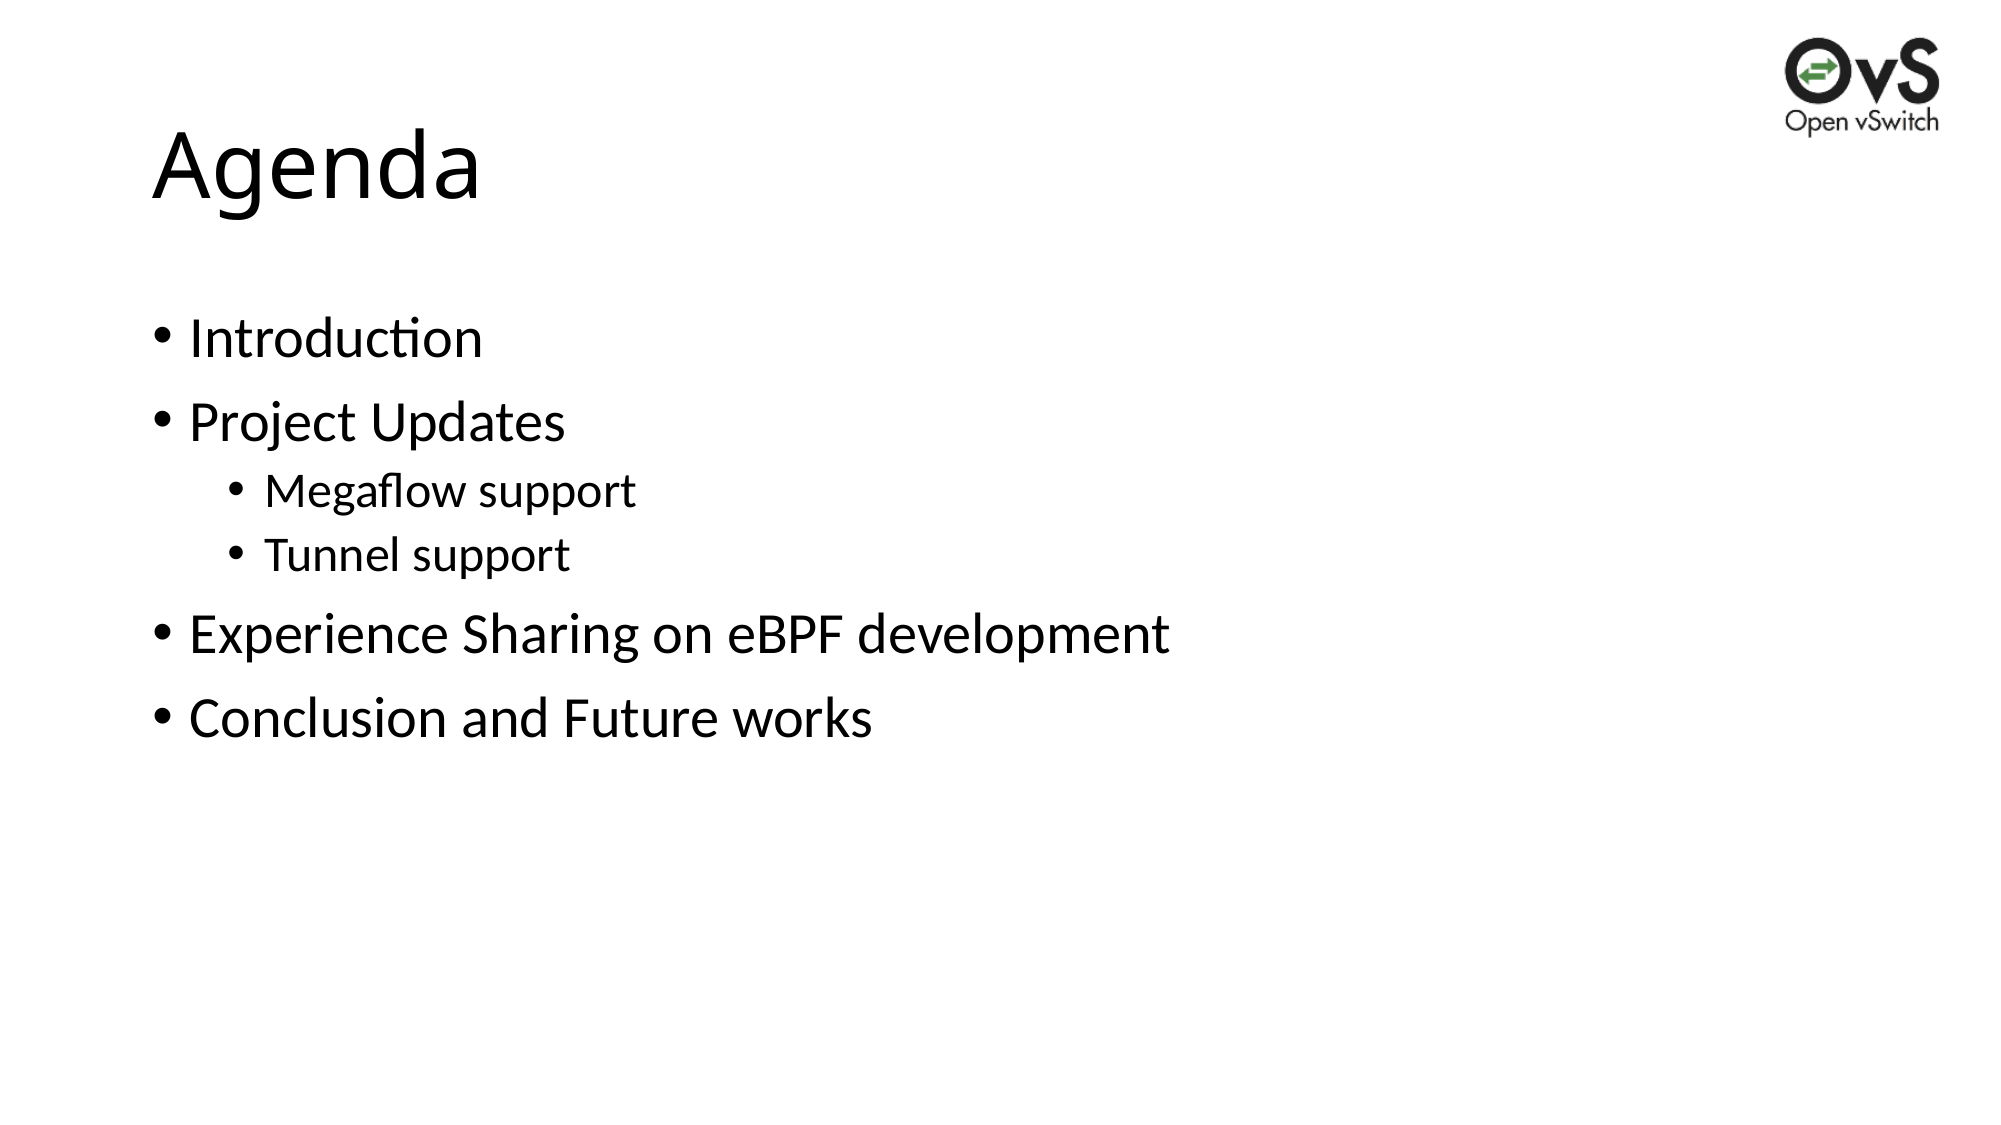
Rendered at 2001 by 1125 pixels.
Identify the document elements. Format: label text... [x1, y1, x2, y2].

title Agenda [137, 59, 1863, 278]
list Introduction Project Updates Megaflow support Tunnel support Experience Sharing on eBPF development Conclusion and Future works [137, 299, 1863, 1014]
picture [1777, 30, 1948, 141]
